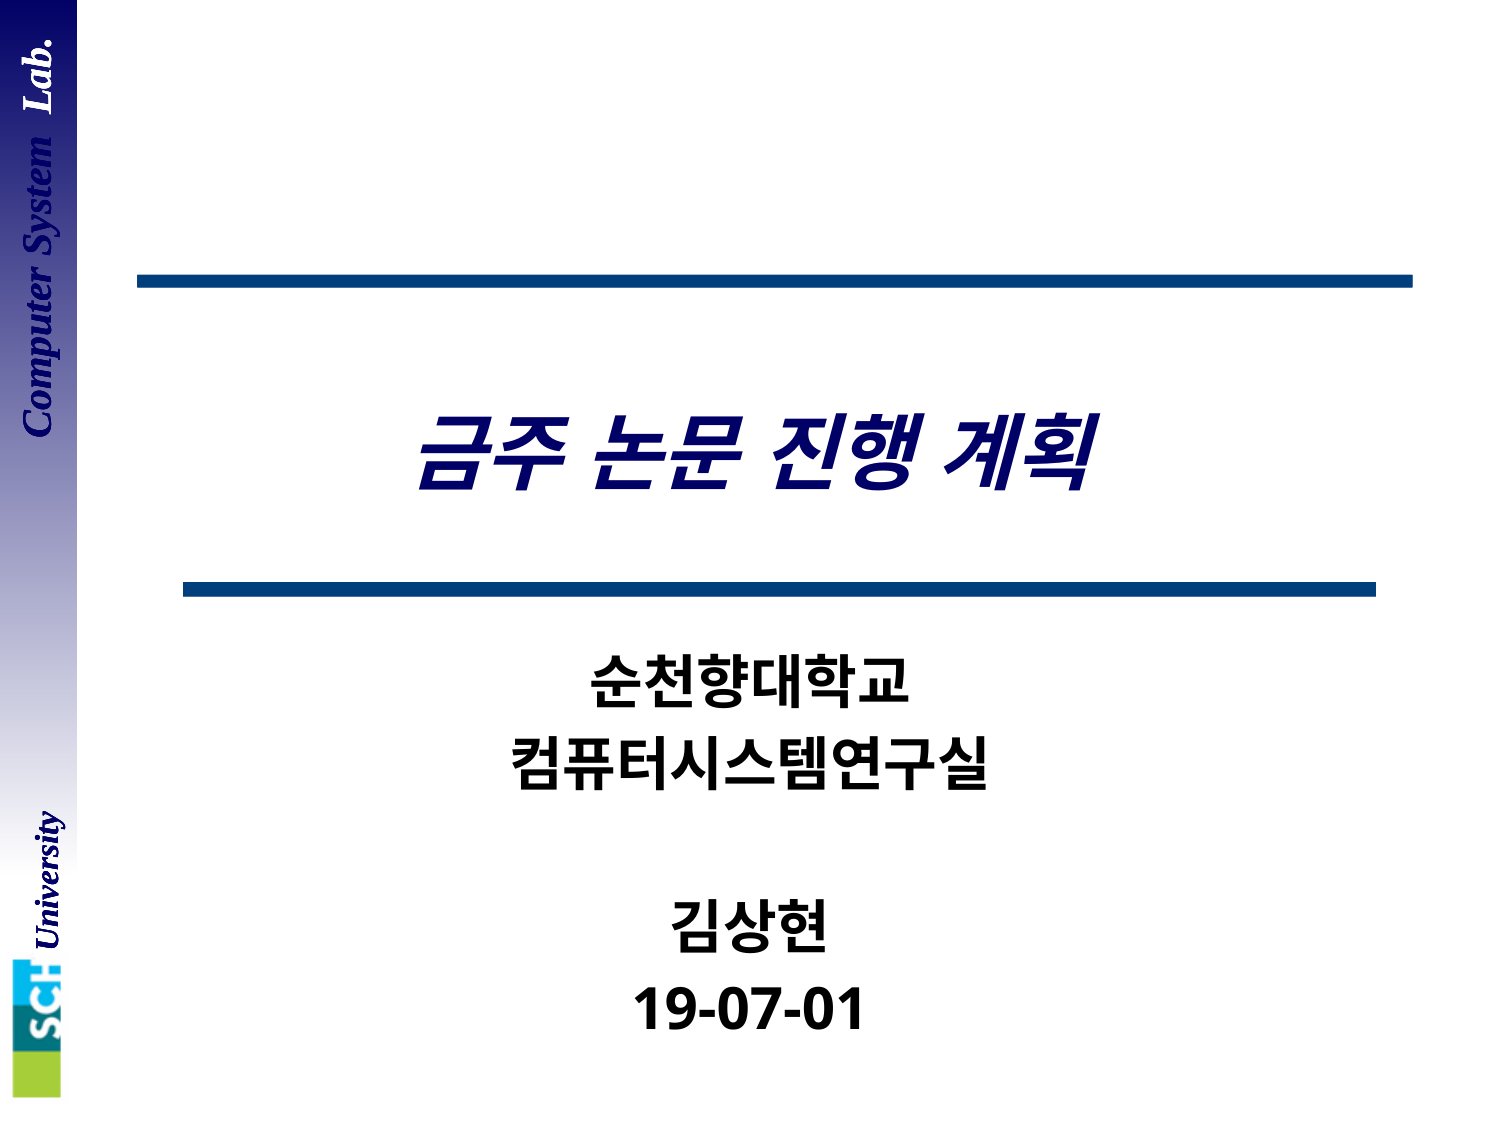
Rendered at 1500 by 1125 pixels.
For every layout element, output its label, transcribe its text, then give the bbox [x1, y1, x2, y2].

title 금주 논문 진행 계획 [112, 287, 1388, 613]
picture [5, 952, 69, 1104]
subtitle 순천향대학교 컴퓨터시스템연구실 김상현 19-07-01 [224, 637, 1276, 926]
